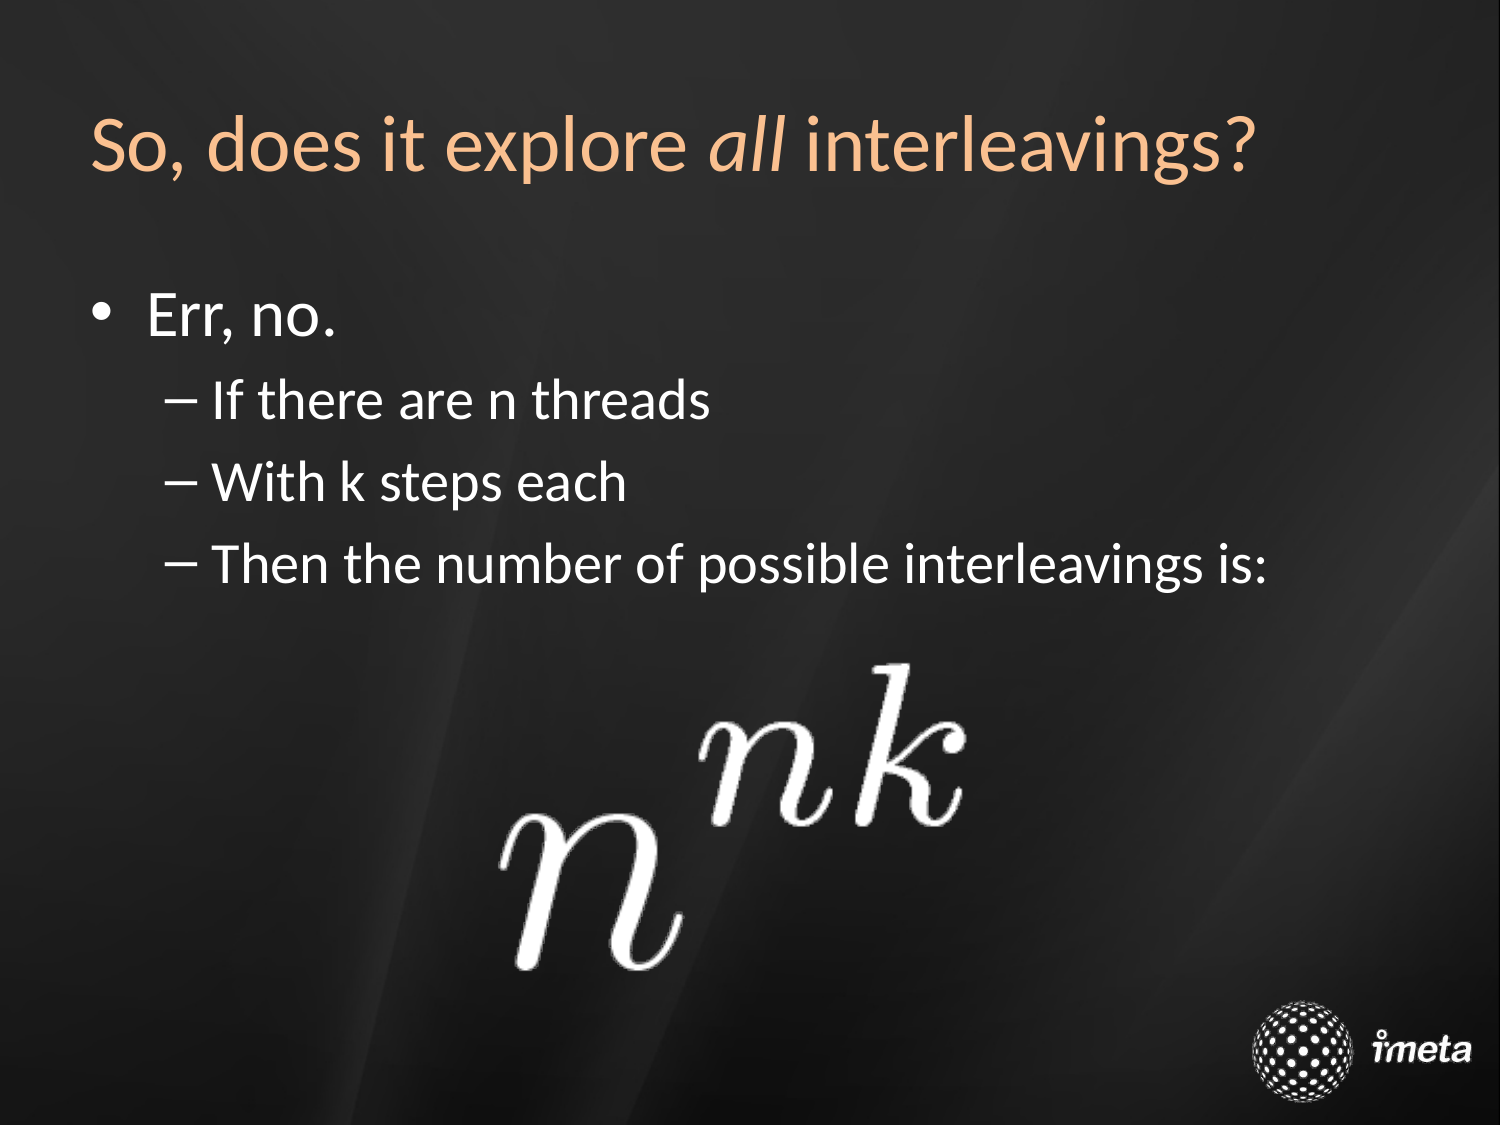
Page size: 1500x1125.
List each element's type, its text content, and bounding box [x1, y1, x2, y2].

list Err, no. If there are n threads With k steps each Then the number of possible interleavings is: [75, 262, 1425, 1005]
title So, does it explore all interleavings? [75, 45, 1425, 233]
picture [0, 0, 1500, 1125]
